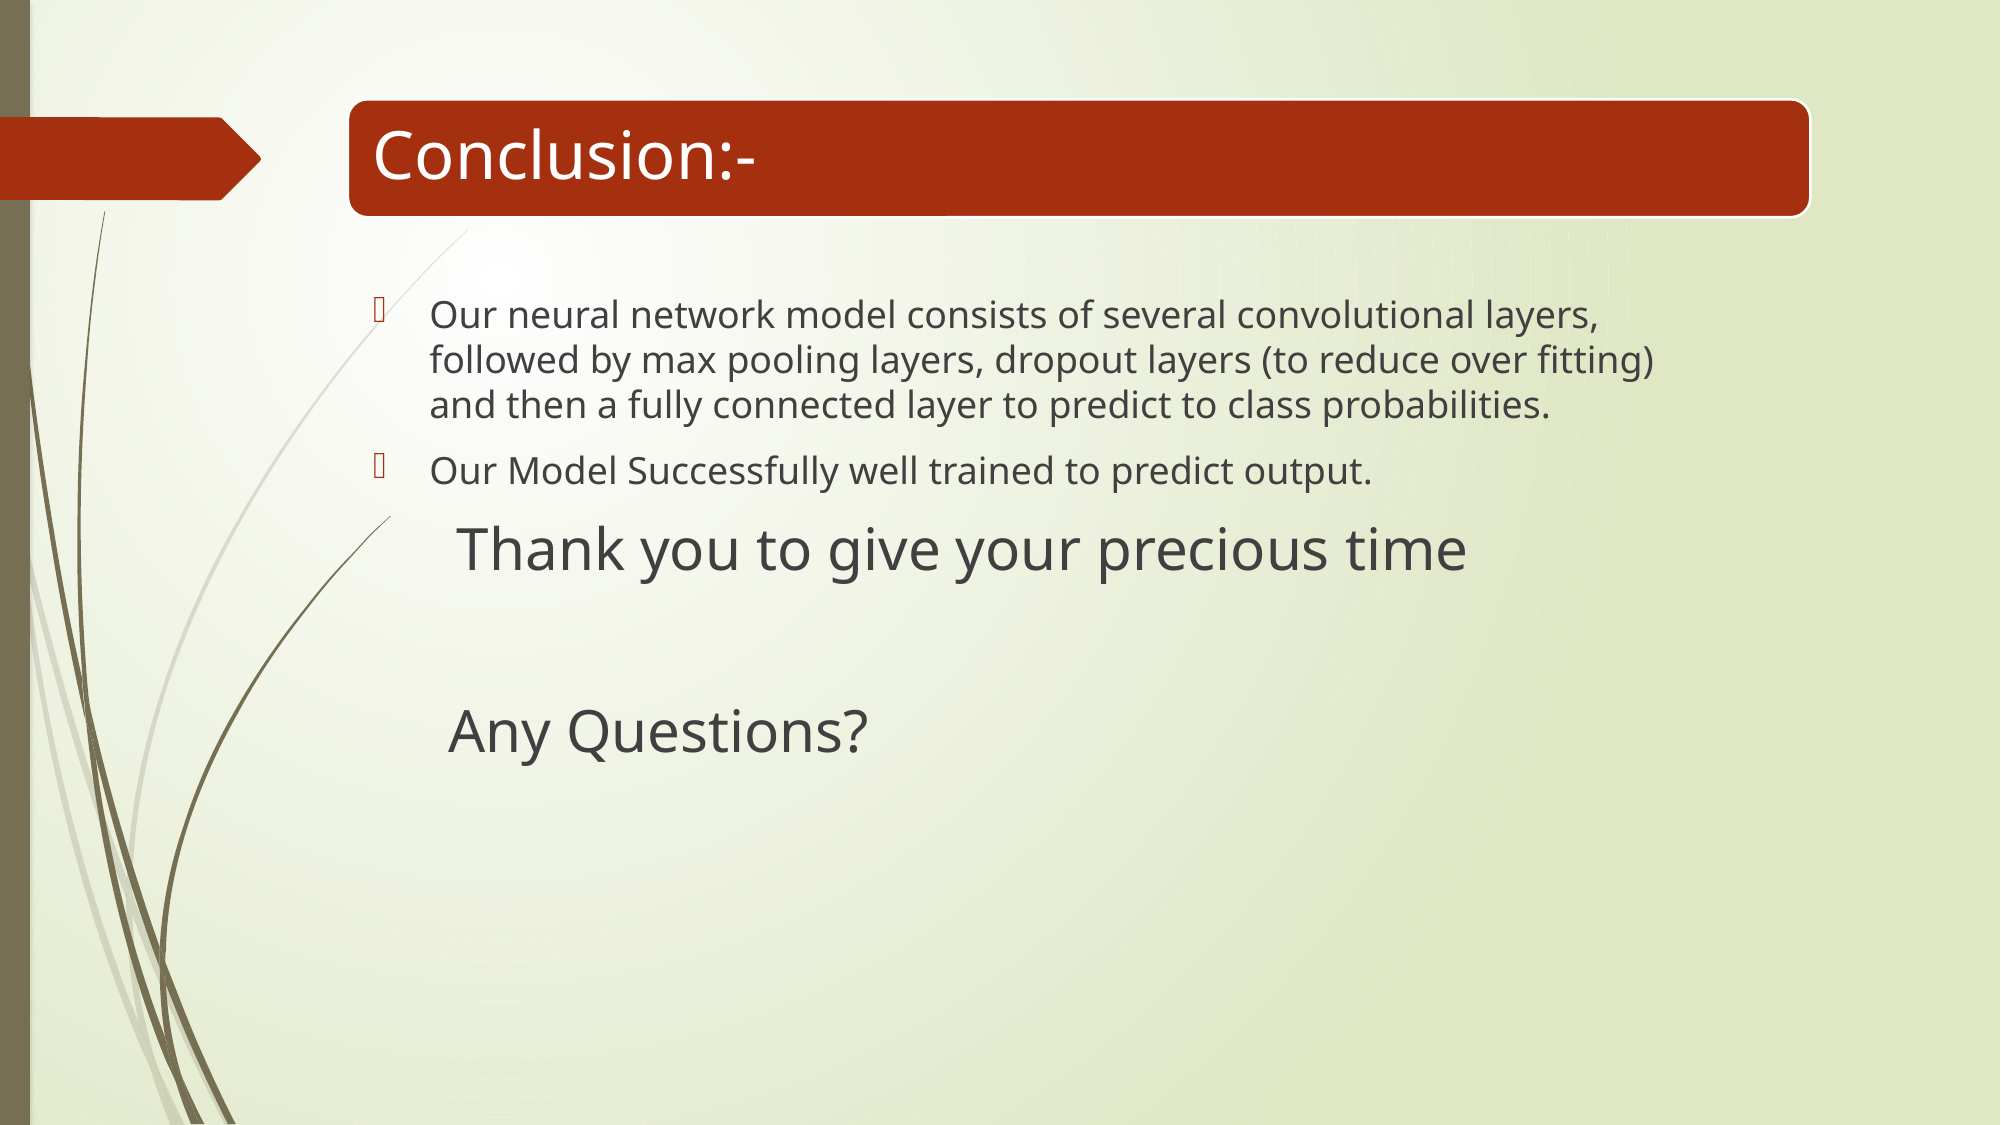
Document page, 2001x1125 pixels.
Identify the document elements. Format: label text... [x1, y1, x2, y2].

list Our neural network model consists of several convolutional layers, followed by max pooling layers, dropout layers (to reduce over fitting) and then a fully connected layer to predict to class probabilities. Our Model Successfully well trained to predict output. Thank you to give your precious time Any Questions? [358, 283, 1677, 1038]
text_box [347, 98, 1811, 218]
